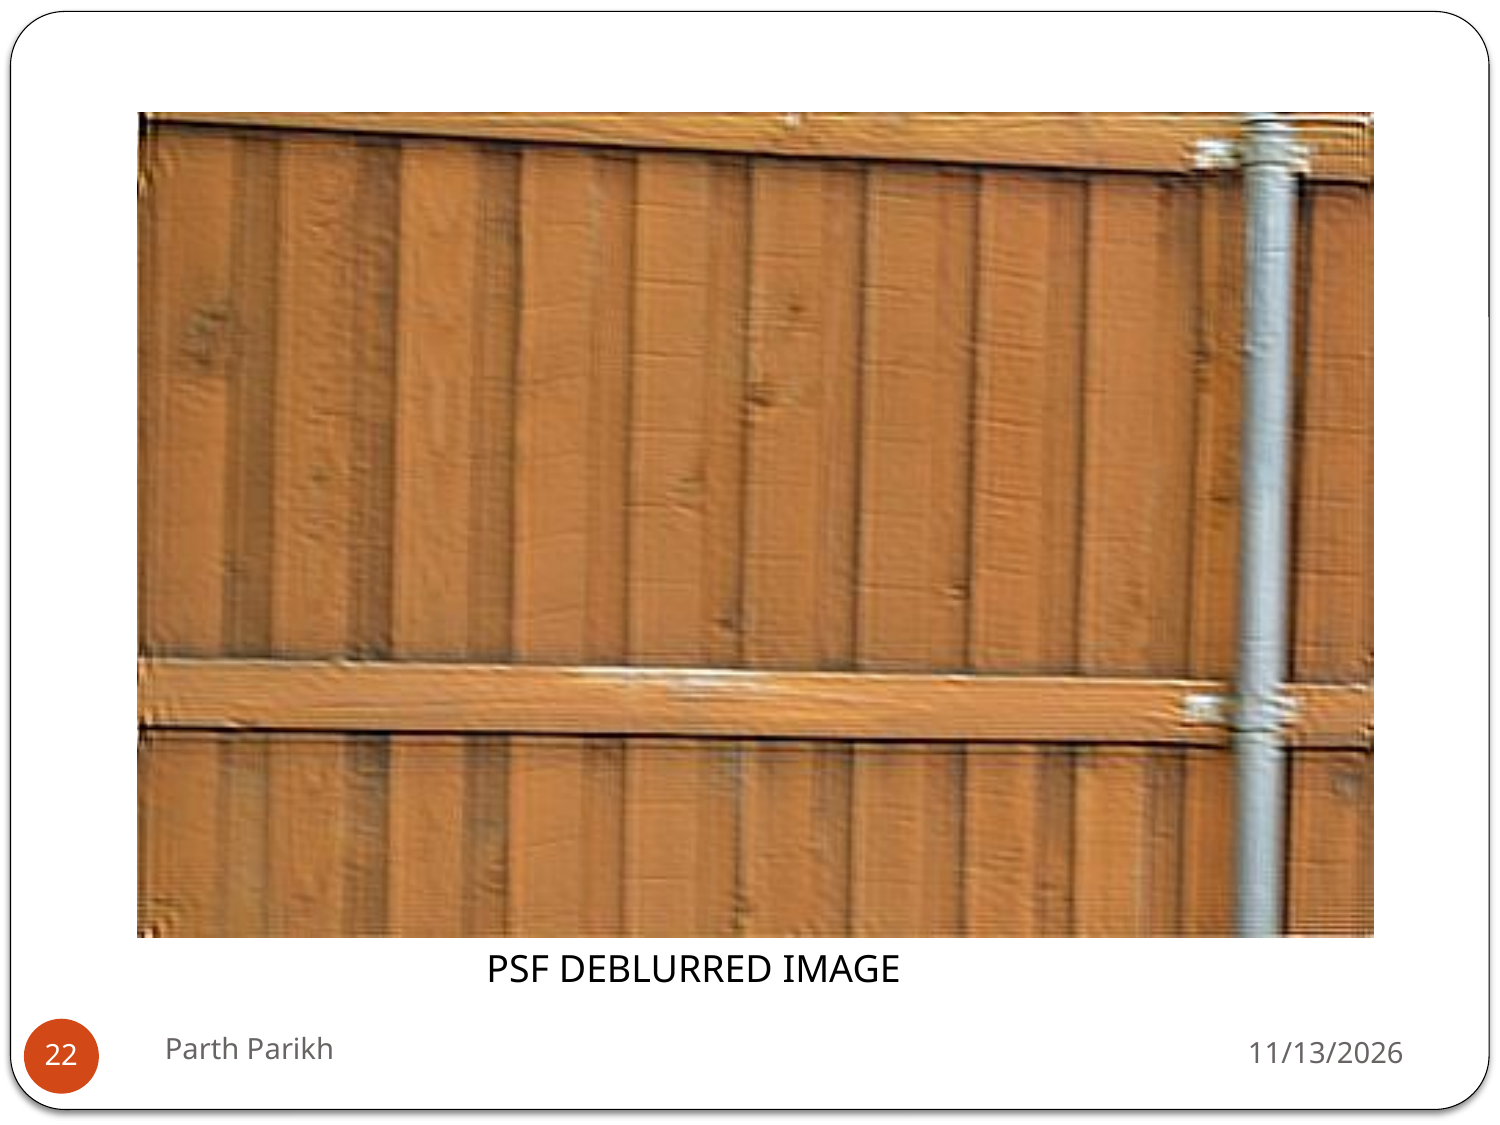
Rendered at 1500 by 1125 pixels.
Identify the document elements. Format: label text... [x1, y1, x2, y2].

text_box PSF DEBLURRED IMAGE [437, 947, 950, 998]
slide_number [1012, 1015, 1419, 1094]
picture [137, 112, 1374, 938]
slide_number 22 [23, 1018, 99, 1094]
footer Parth Parikh [150, 1012, 800, 1088]
